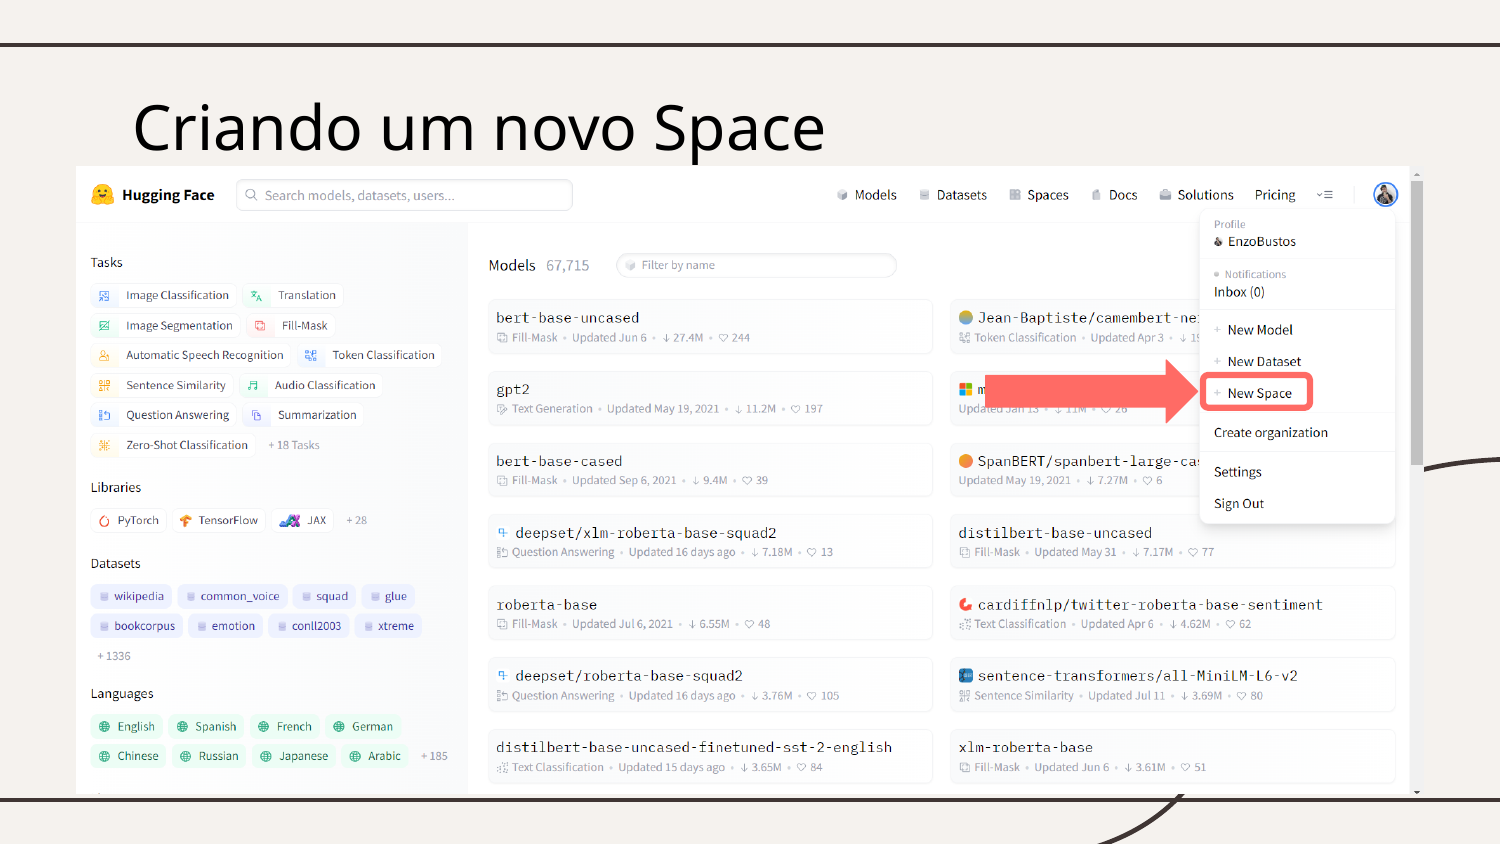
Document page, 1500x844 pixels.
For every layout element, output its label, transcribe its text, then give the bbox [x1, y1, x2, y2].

picture [75, 166, 1424, 794]
title Criando um novo Space [116, 72, 1049, 165]
